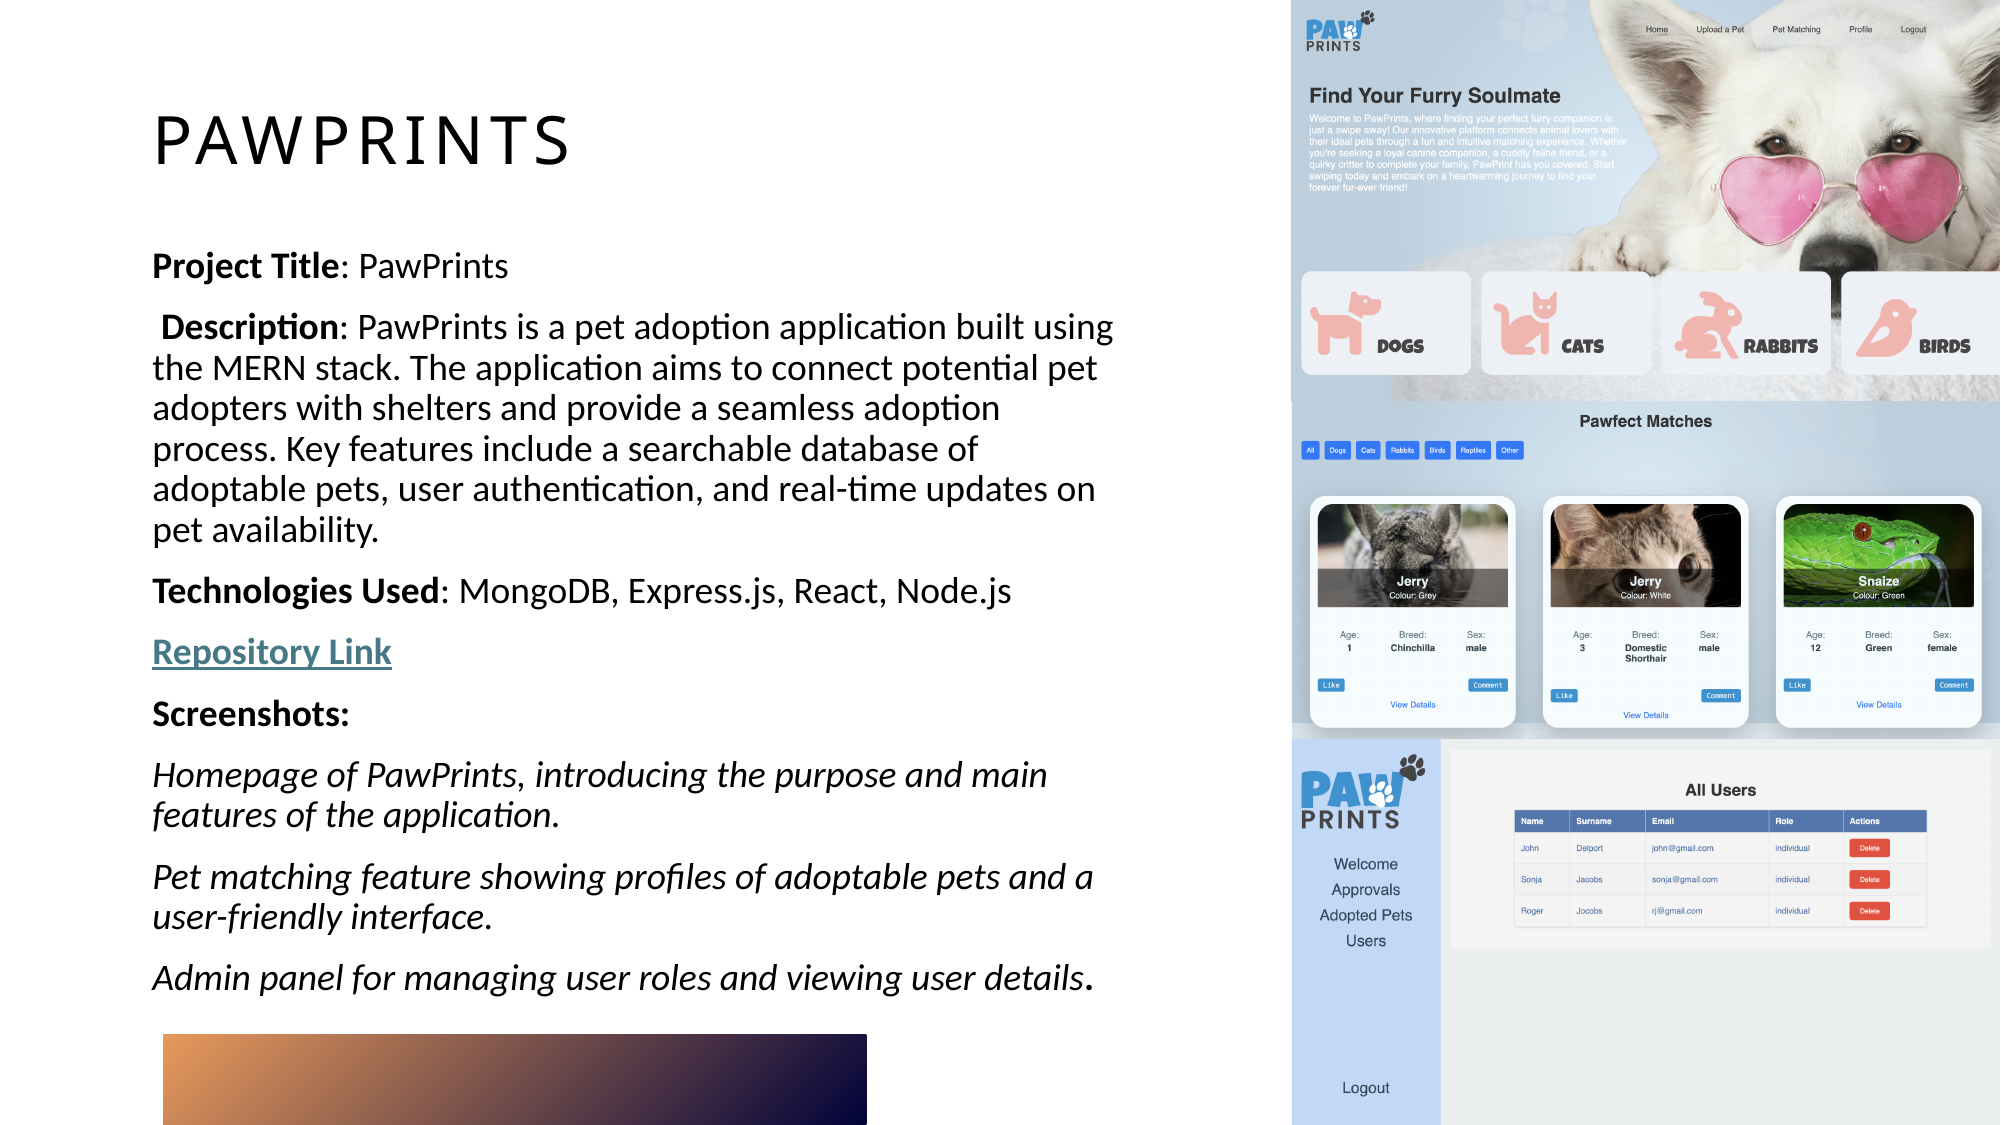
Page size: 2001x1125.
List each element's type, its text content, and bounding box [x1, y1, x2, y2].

picture [1291, 0, 2000, 1125]
list Project Title: PawPrints Description: PawPrints is a pet adoption application built using the MERN stack. The application aims to connect potential pet adopters with shelters and provide a seamless adoption process. Key features include a searchable database of adoptable pets, user authentication, and real-time updates on pet availability. Technologies Used: MongoDB, Express.js, React, Node.js Repository Link Screenshots: Homepage of PawPrints, introducing the purpose and main features of the application. Pet matching feature showing profiles of adoptable pets and a user-friendly interface. Admin panel for managing user roles and viewing user details. [137, 238, 1150, 1011]
title Pawprints [137, 100, 1150, 187]
